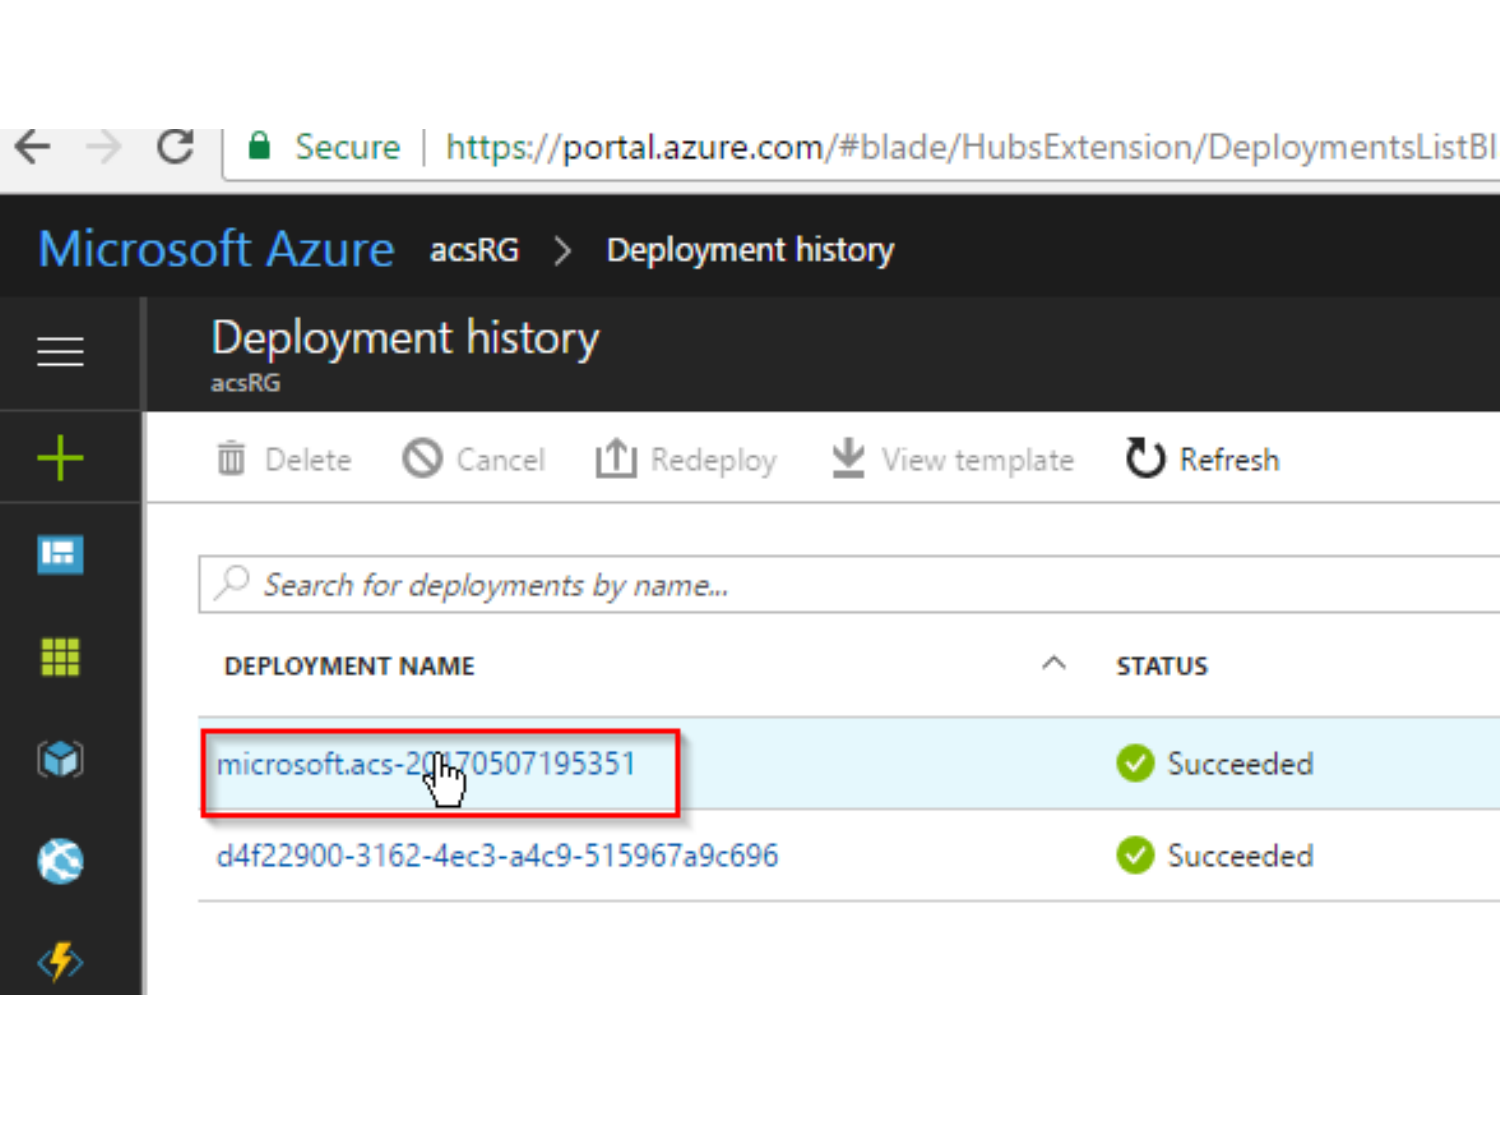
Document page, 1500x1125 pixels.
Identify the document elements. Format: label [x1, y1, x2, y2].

picture [0, 129, 1500, 995]
